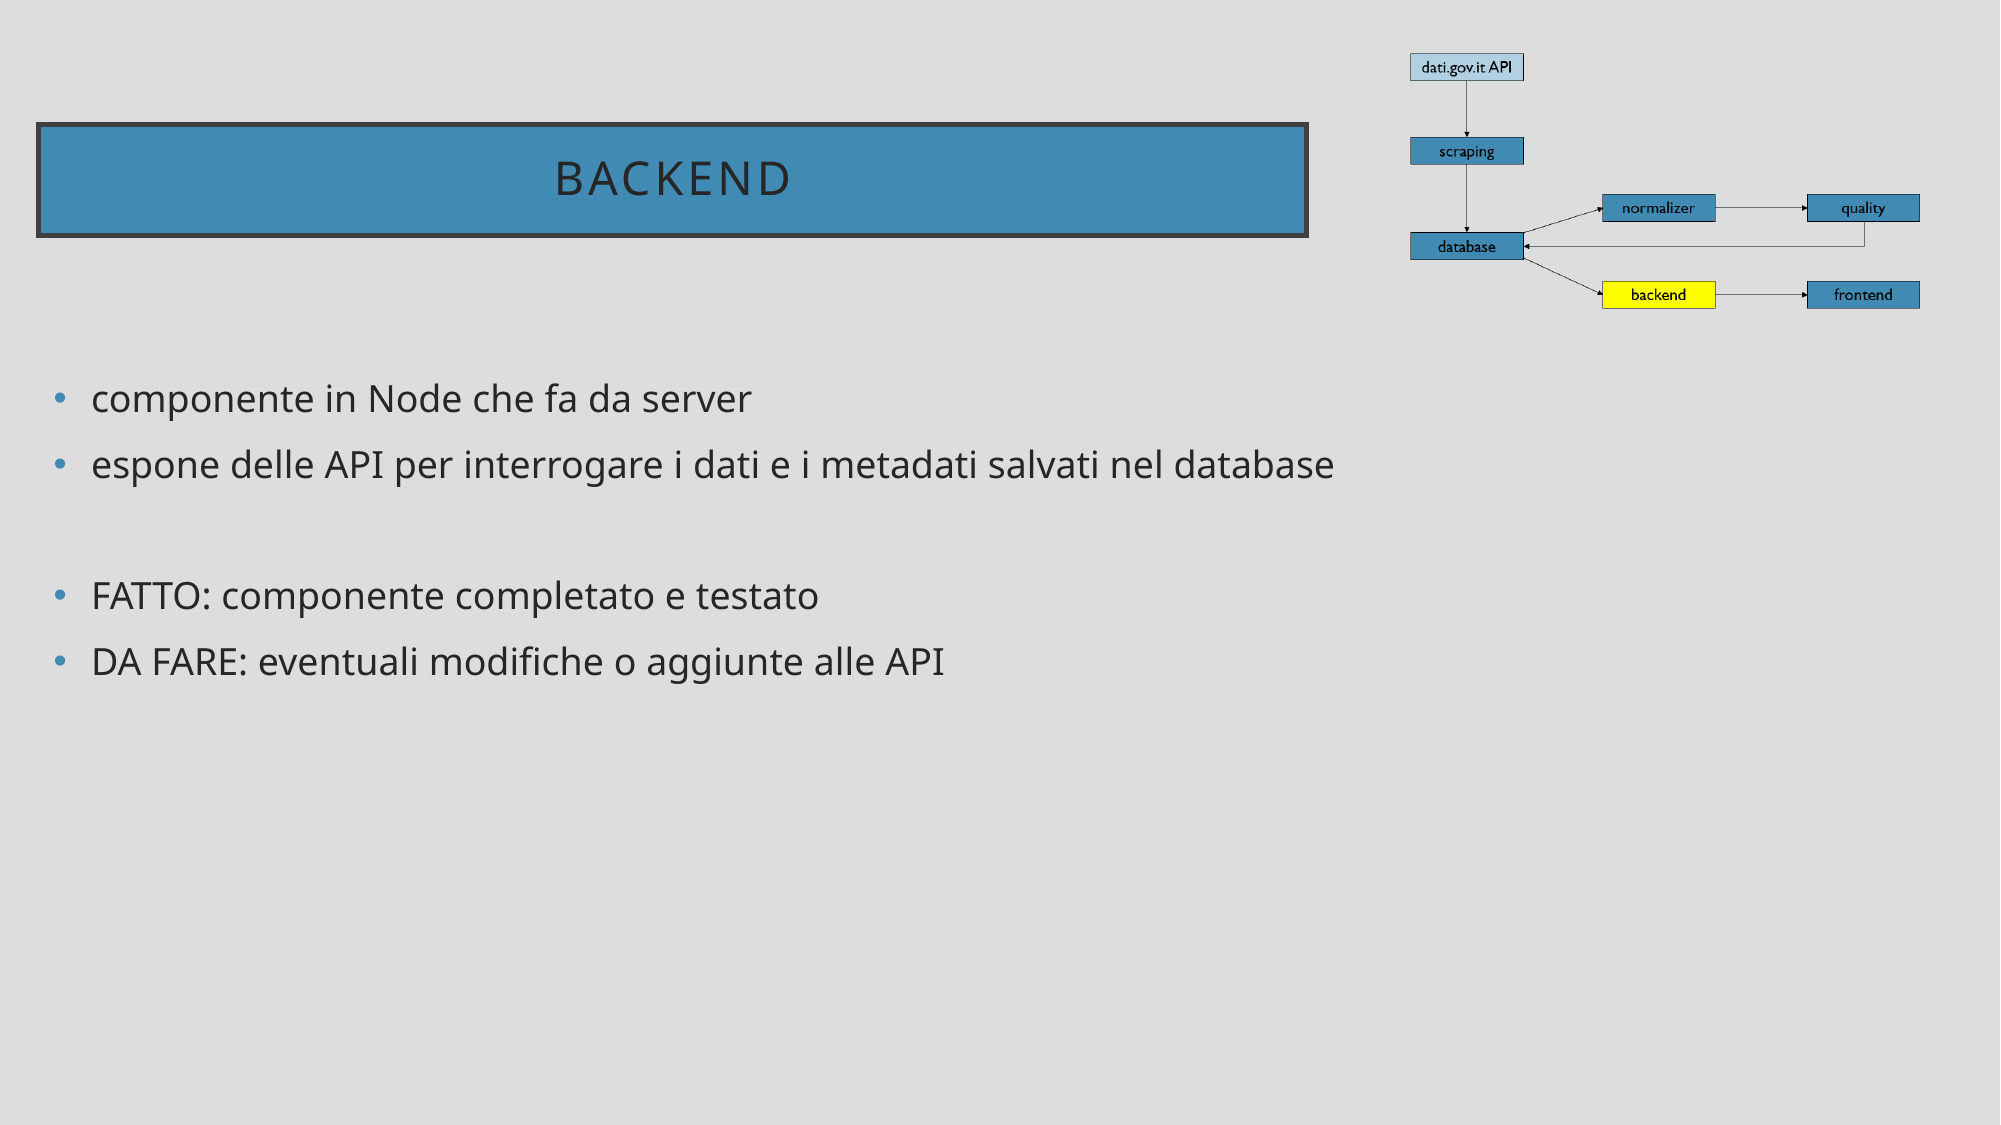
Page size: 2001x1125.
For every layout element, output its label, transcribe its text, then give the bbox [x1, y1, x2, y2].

list componente in Node che fa da server espone delle API per interrogare i dati e i metadati salvati nel database FATTO: componente completato e testato DA FARE: eventuali modifiche o aggiunte alle API [38, 367, 1939, 1051]
title BACKEND [36, 122, 1309, 238]
picture [1391, 36, 1939, 325]
